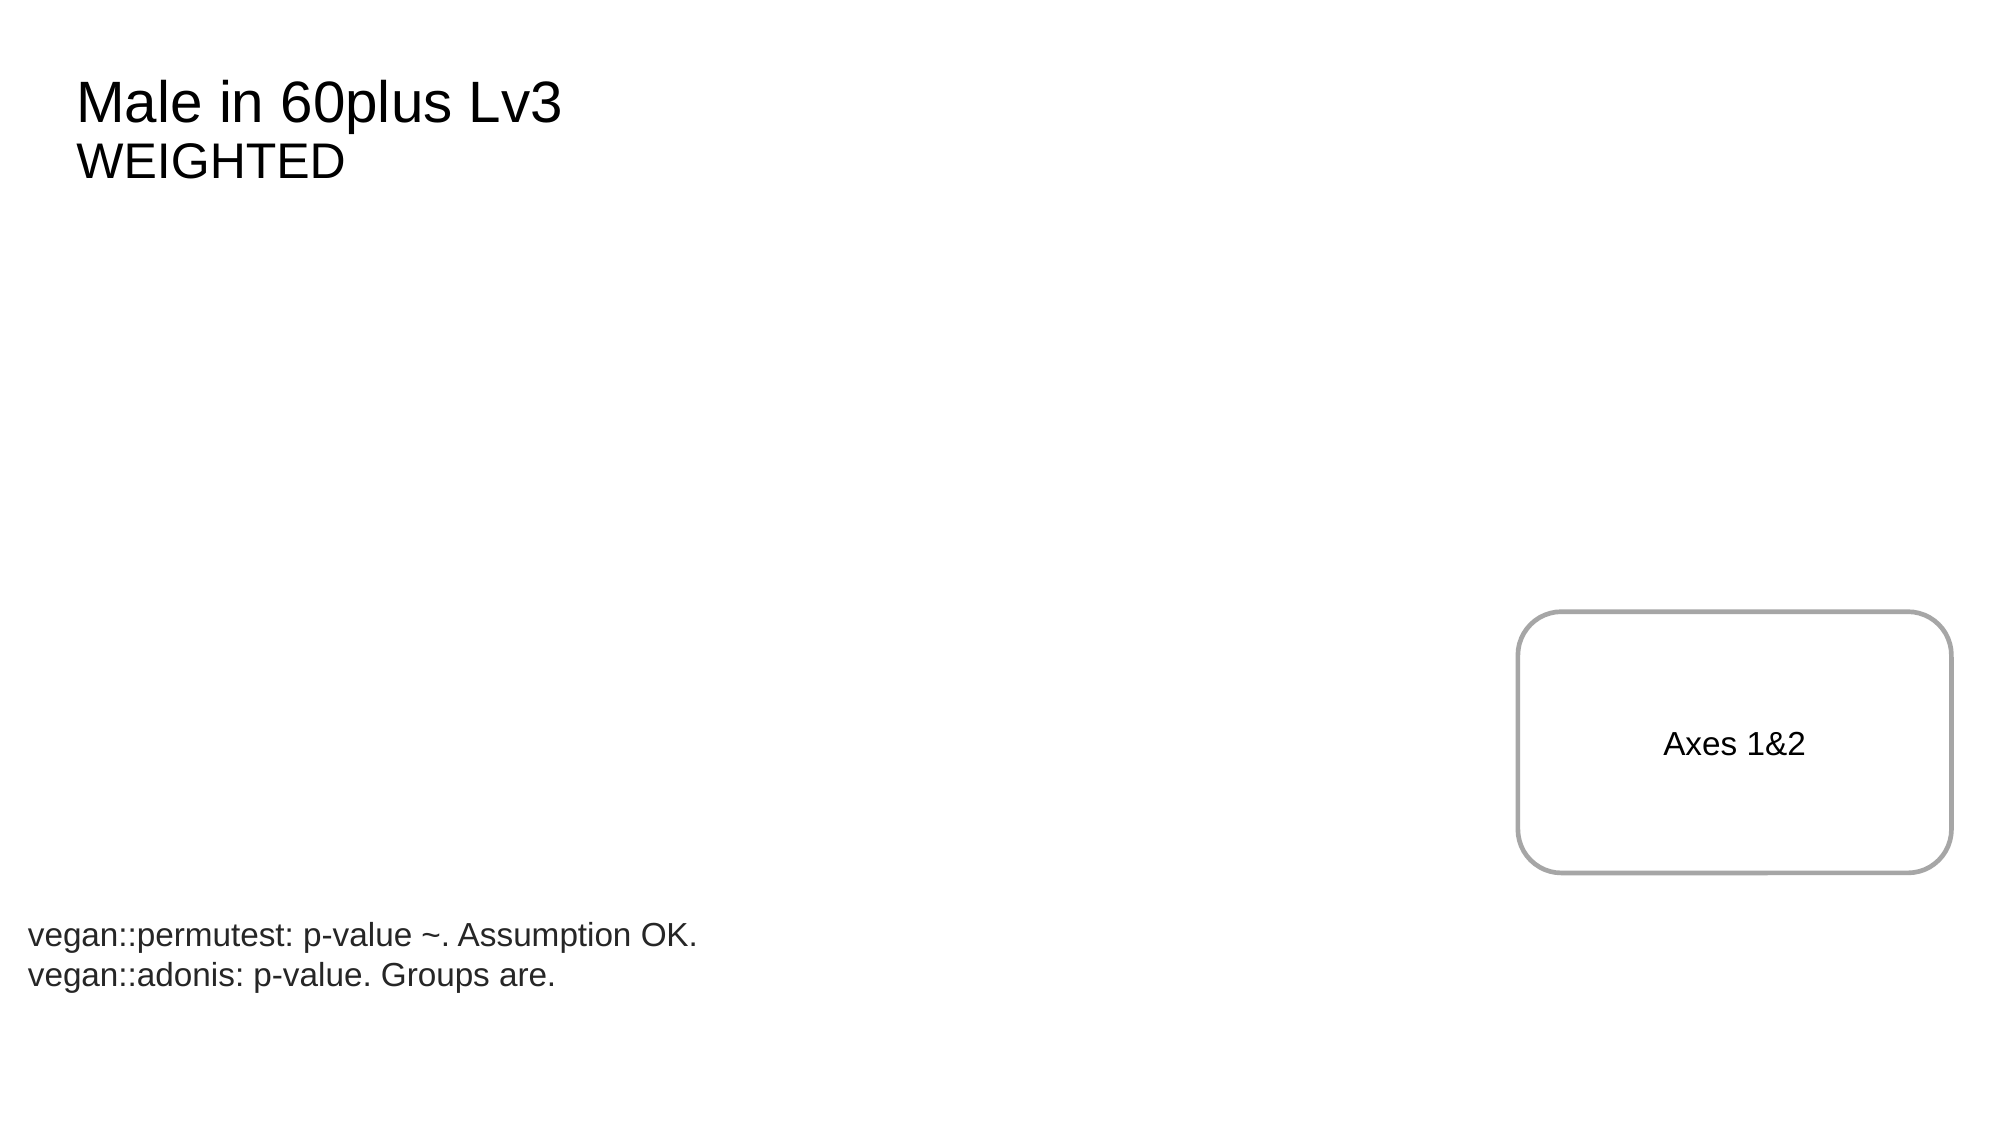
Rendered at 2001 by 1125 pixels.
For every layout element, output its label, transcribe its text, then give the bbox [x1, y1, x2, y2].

text_box vegan::permutest: p-value ~. Assumption OK. vegan::adonis: p-value. Groups are. [13, 905, 804, 1001]
text_box Axes 1&2 [1516, 610, 1953, 874]
title Male in 60plus Lv3 WEIGHTED [61, 43, 852, 220]
